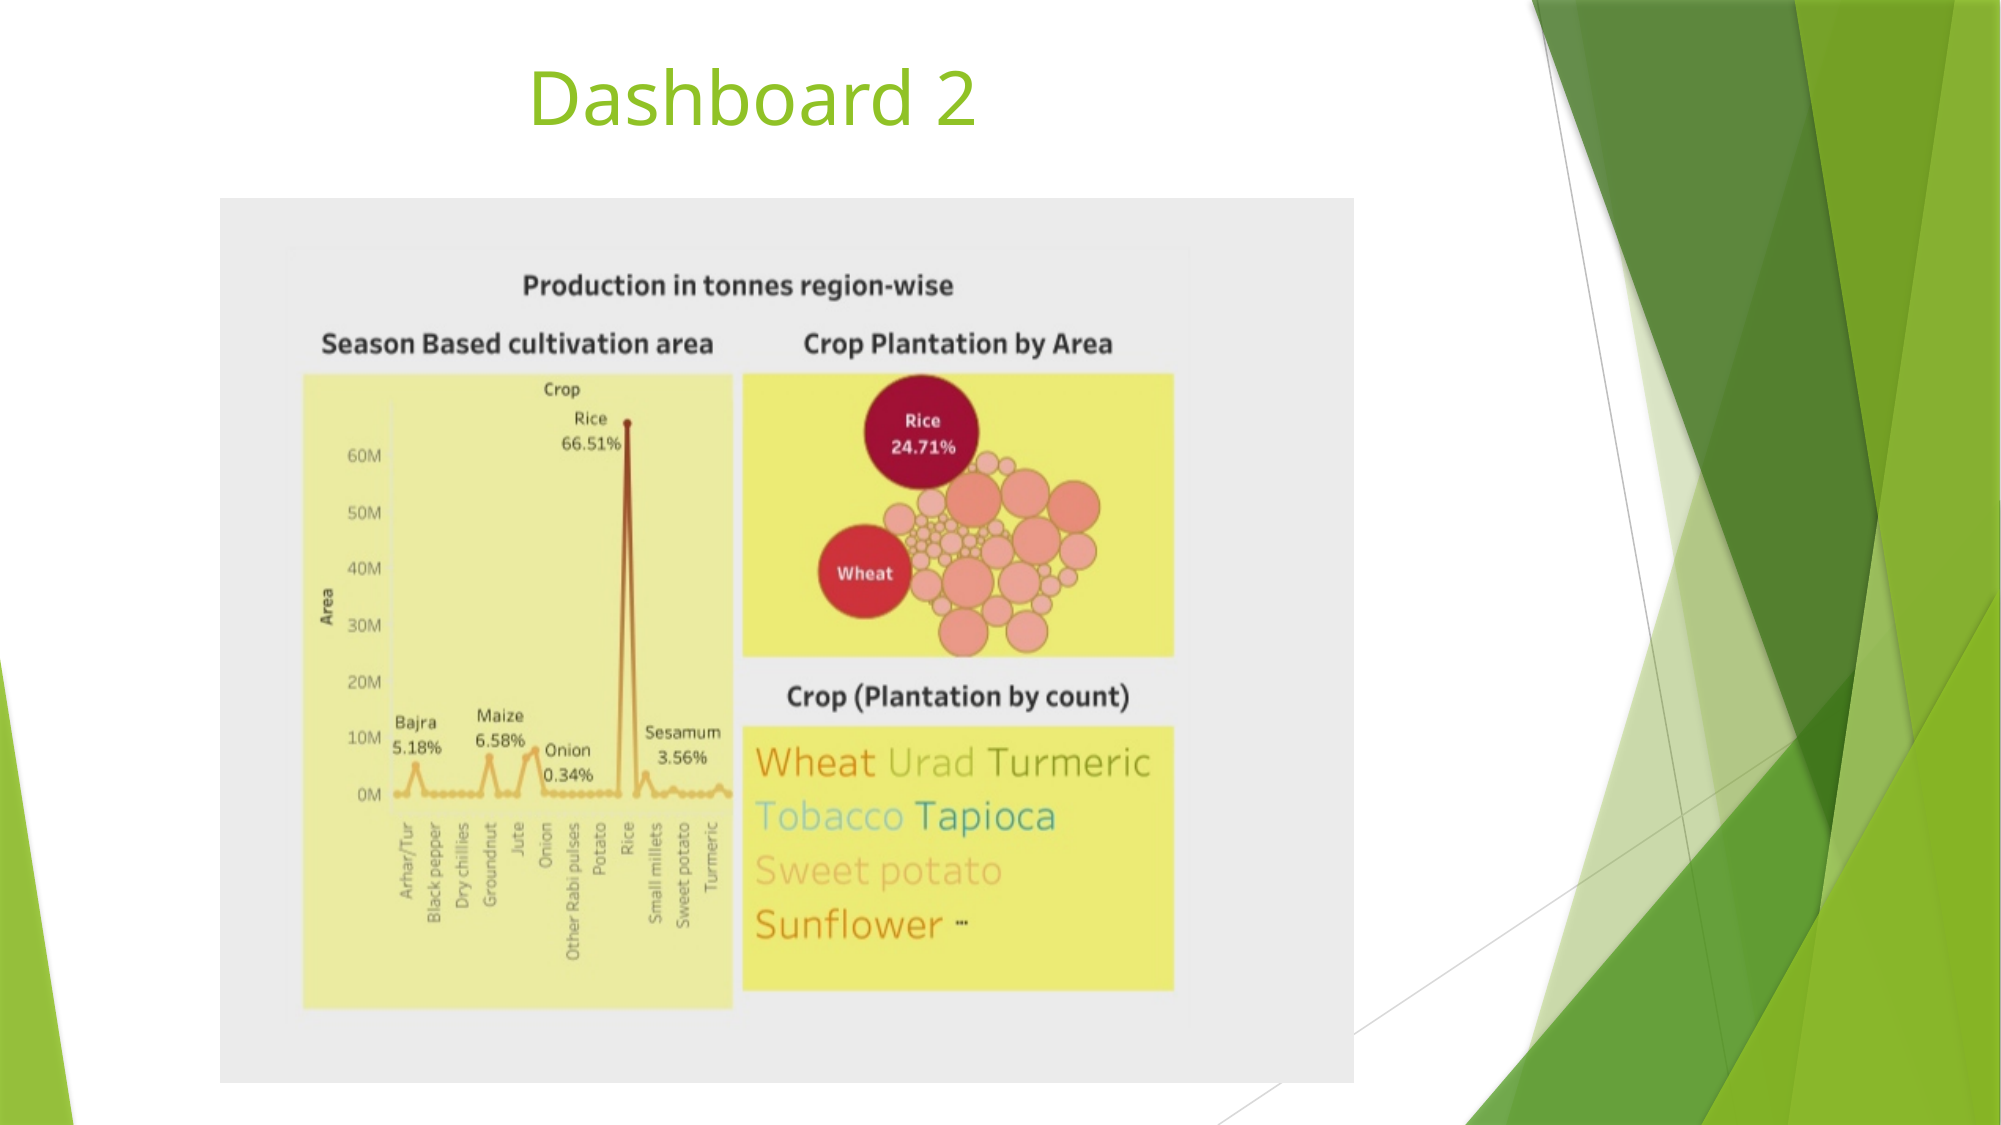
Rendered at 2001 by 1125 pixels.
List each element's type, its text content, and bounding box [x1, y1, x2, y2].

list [220, 197, 1355, 1083]
title Dashboard 2 [512, 42, 1923, 260]
